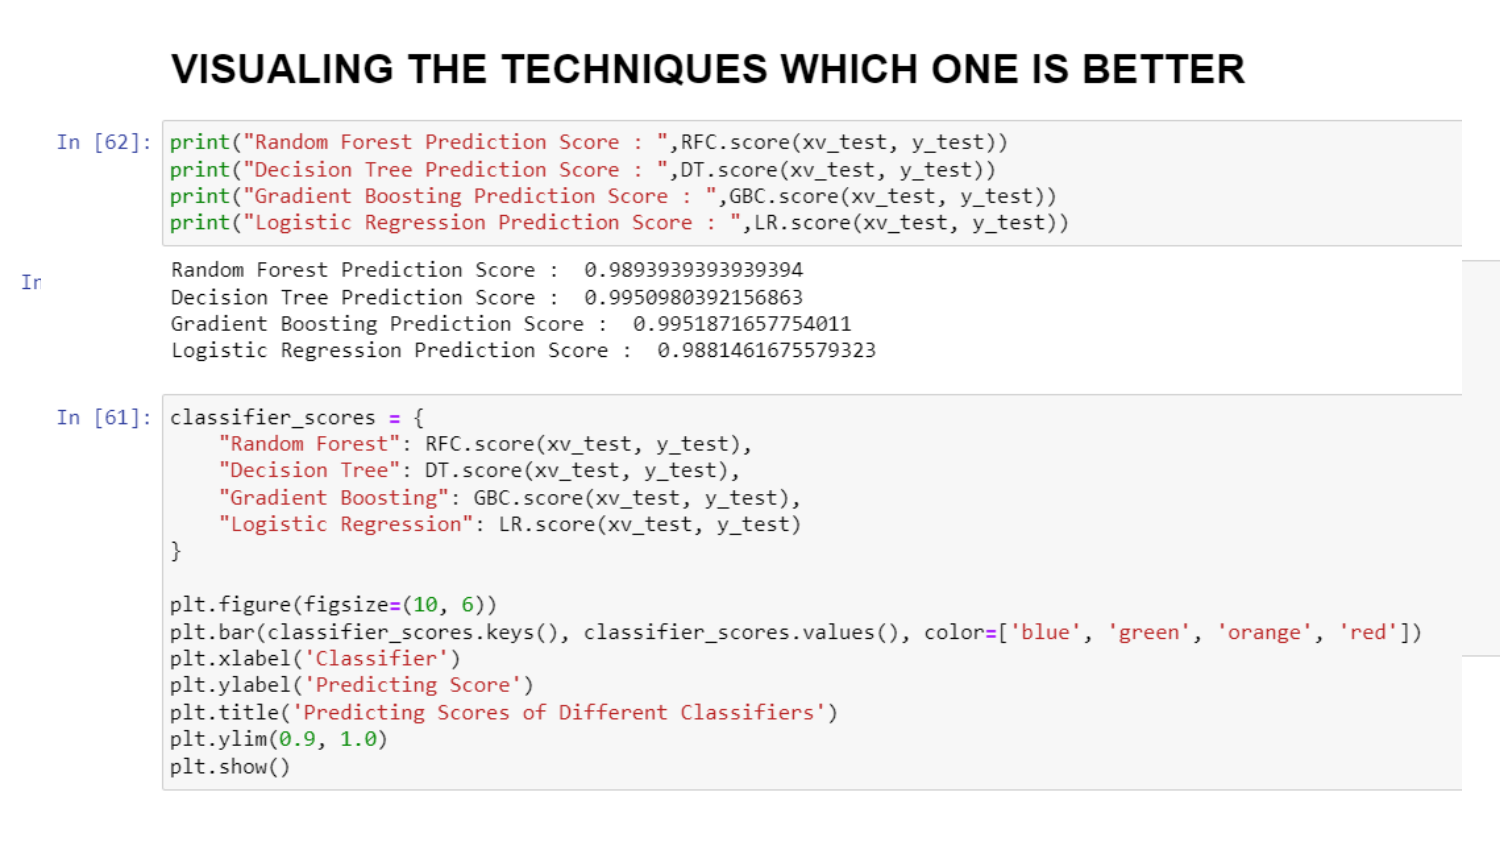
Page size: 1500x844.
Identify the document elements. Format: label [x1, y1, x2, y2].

picture [0, 45, 1500, 800]
